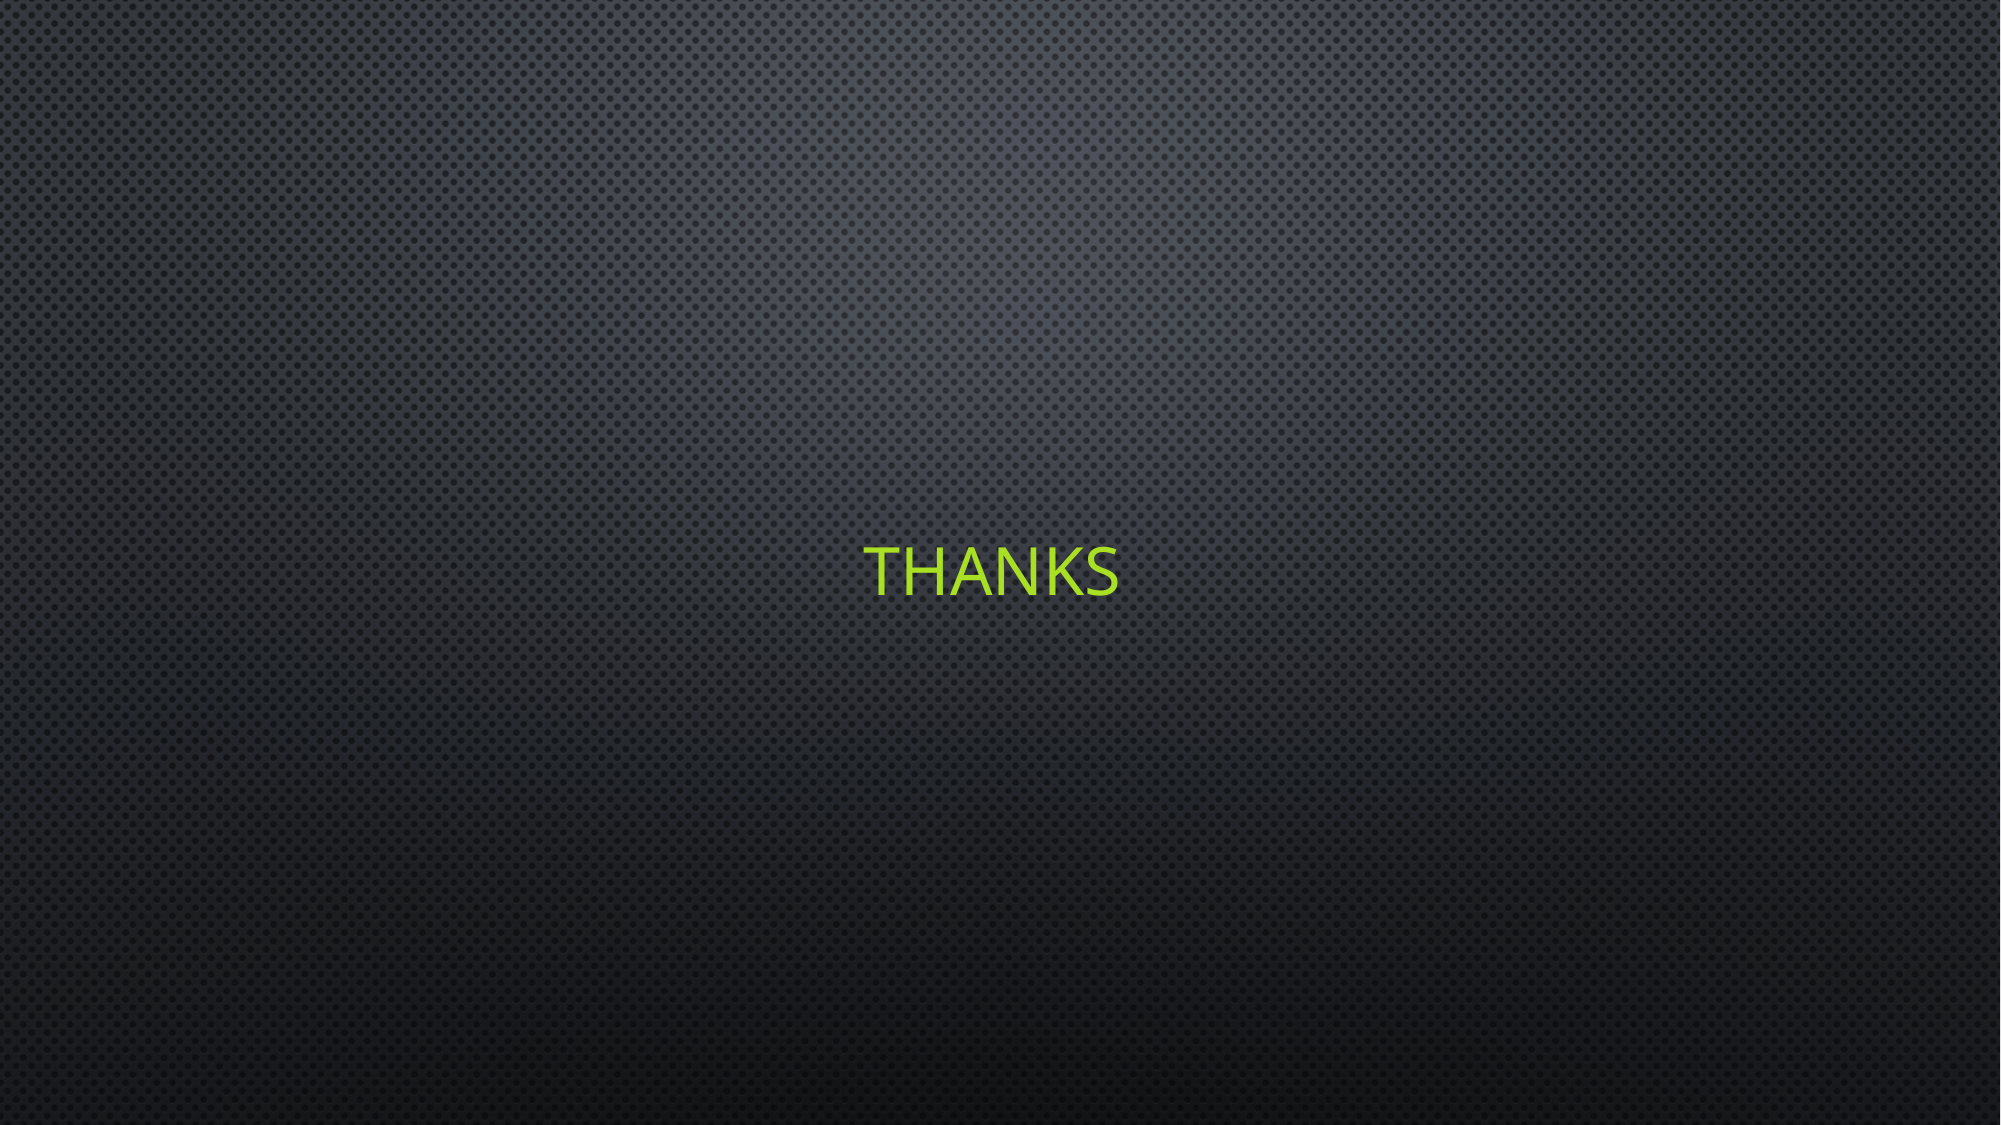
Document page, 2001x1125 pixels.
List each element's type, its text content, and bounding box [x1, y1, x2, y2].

title Thanks [180, 412, 1806, 725]
